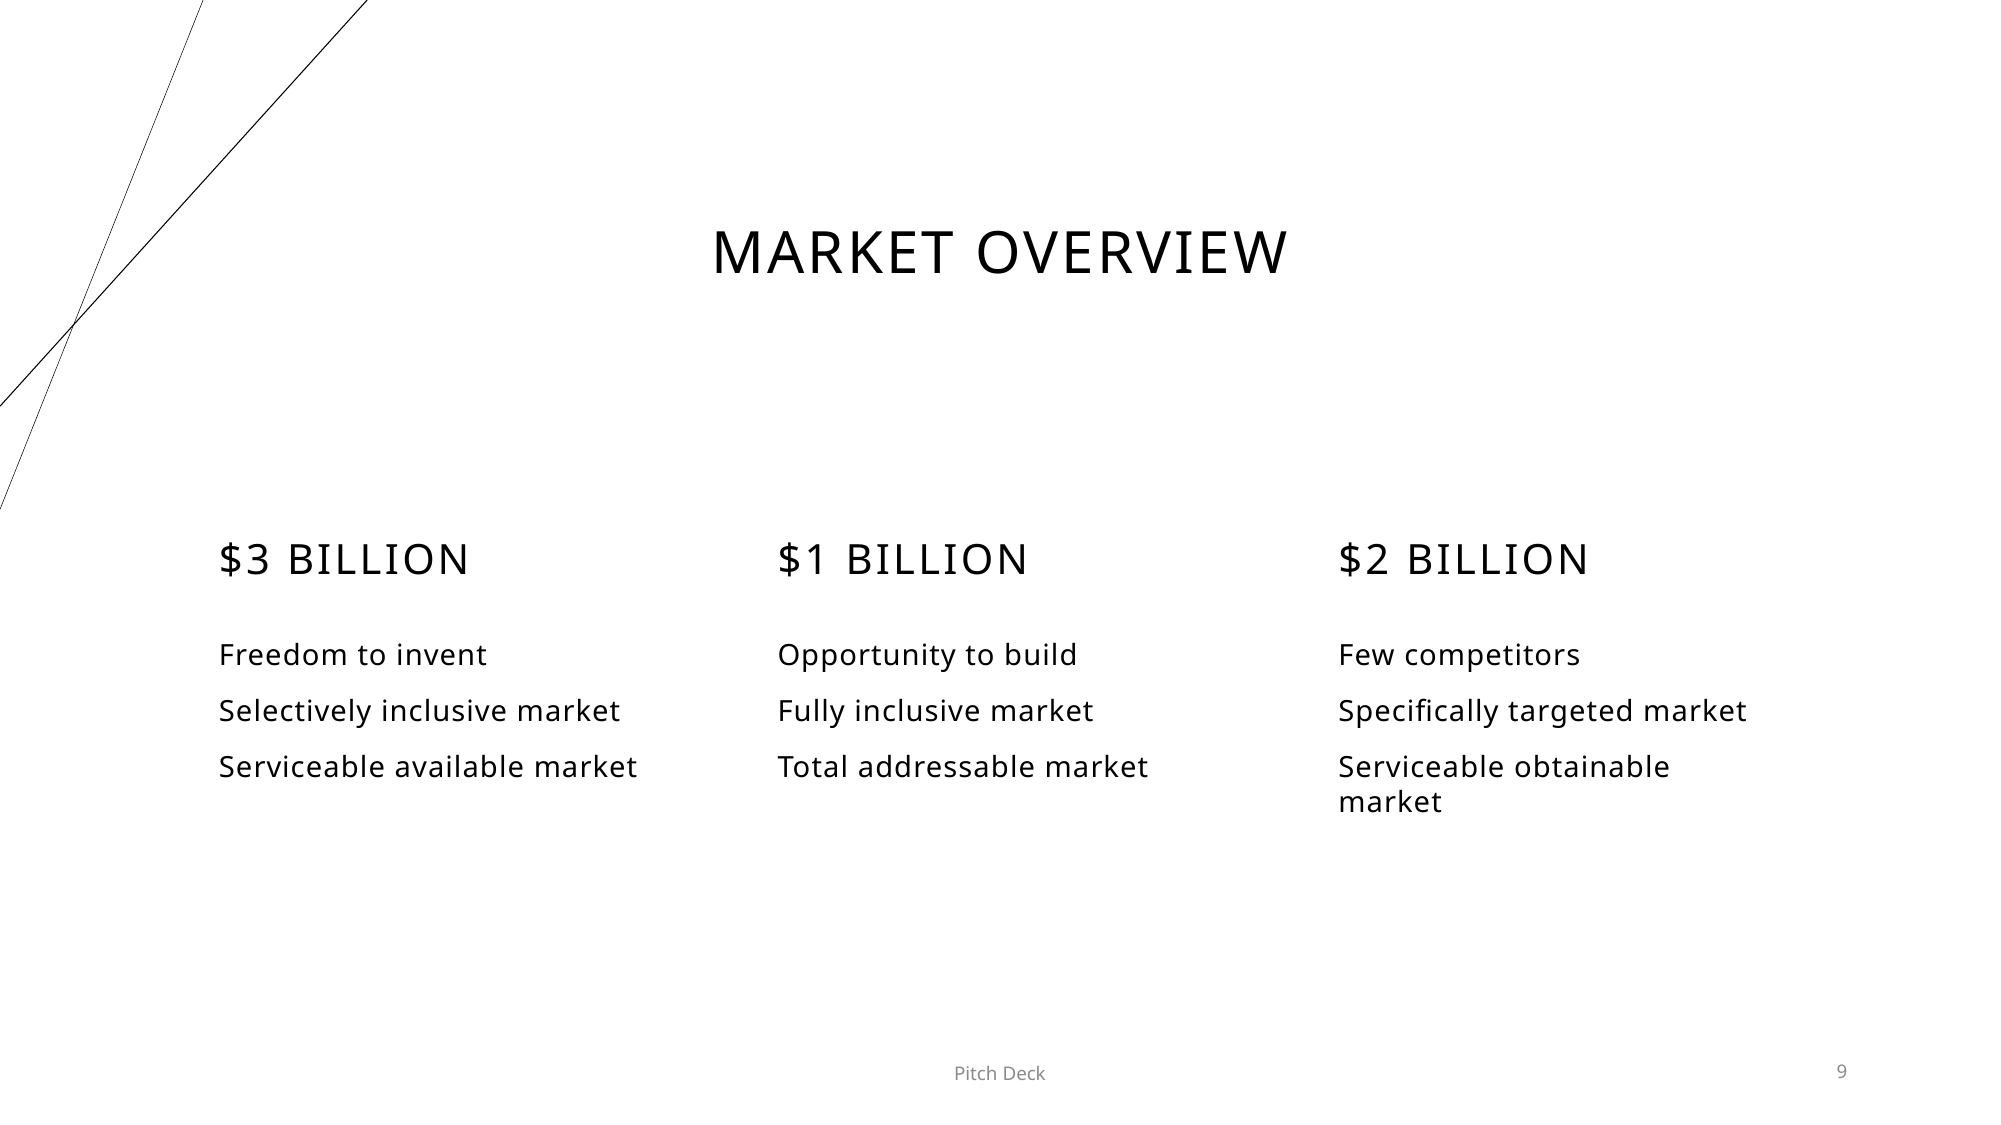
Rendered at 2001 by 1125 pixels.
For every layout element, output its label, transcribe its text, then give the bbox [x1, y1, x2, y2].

title MARKET OVERVIEW [309, 146, 1691, 364]
list $1 Billion [762, 455, 1238, 591]
list $3 Billion [203, 455, 677, 591]
list Few competitors Specifically targeted market Serviceable obtainable market [1323, 629, 1797, 957]
footer Pitch Deck [662, 1042, 1338, 1103]
slide_number 9 [1412, 1042, 1863, 1103]
list $2 Billion [1323, 455, 1797, 591]
list Opportunity to build Fully inclusive market Total addressable market [762, 629, 1238, 957]
list Freedom to invent Selectively inclusive market Serviceable available market [203, 629, 677, 957]
